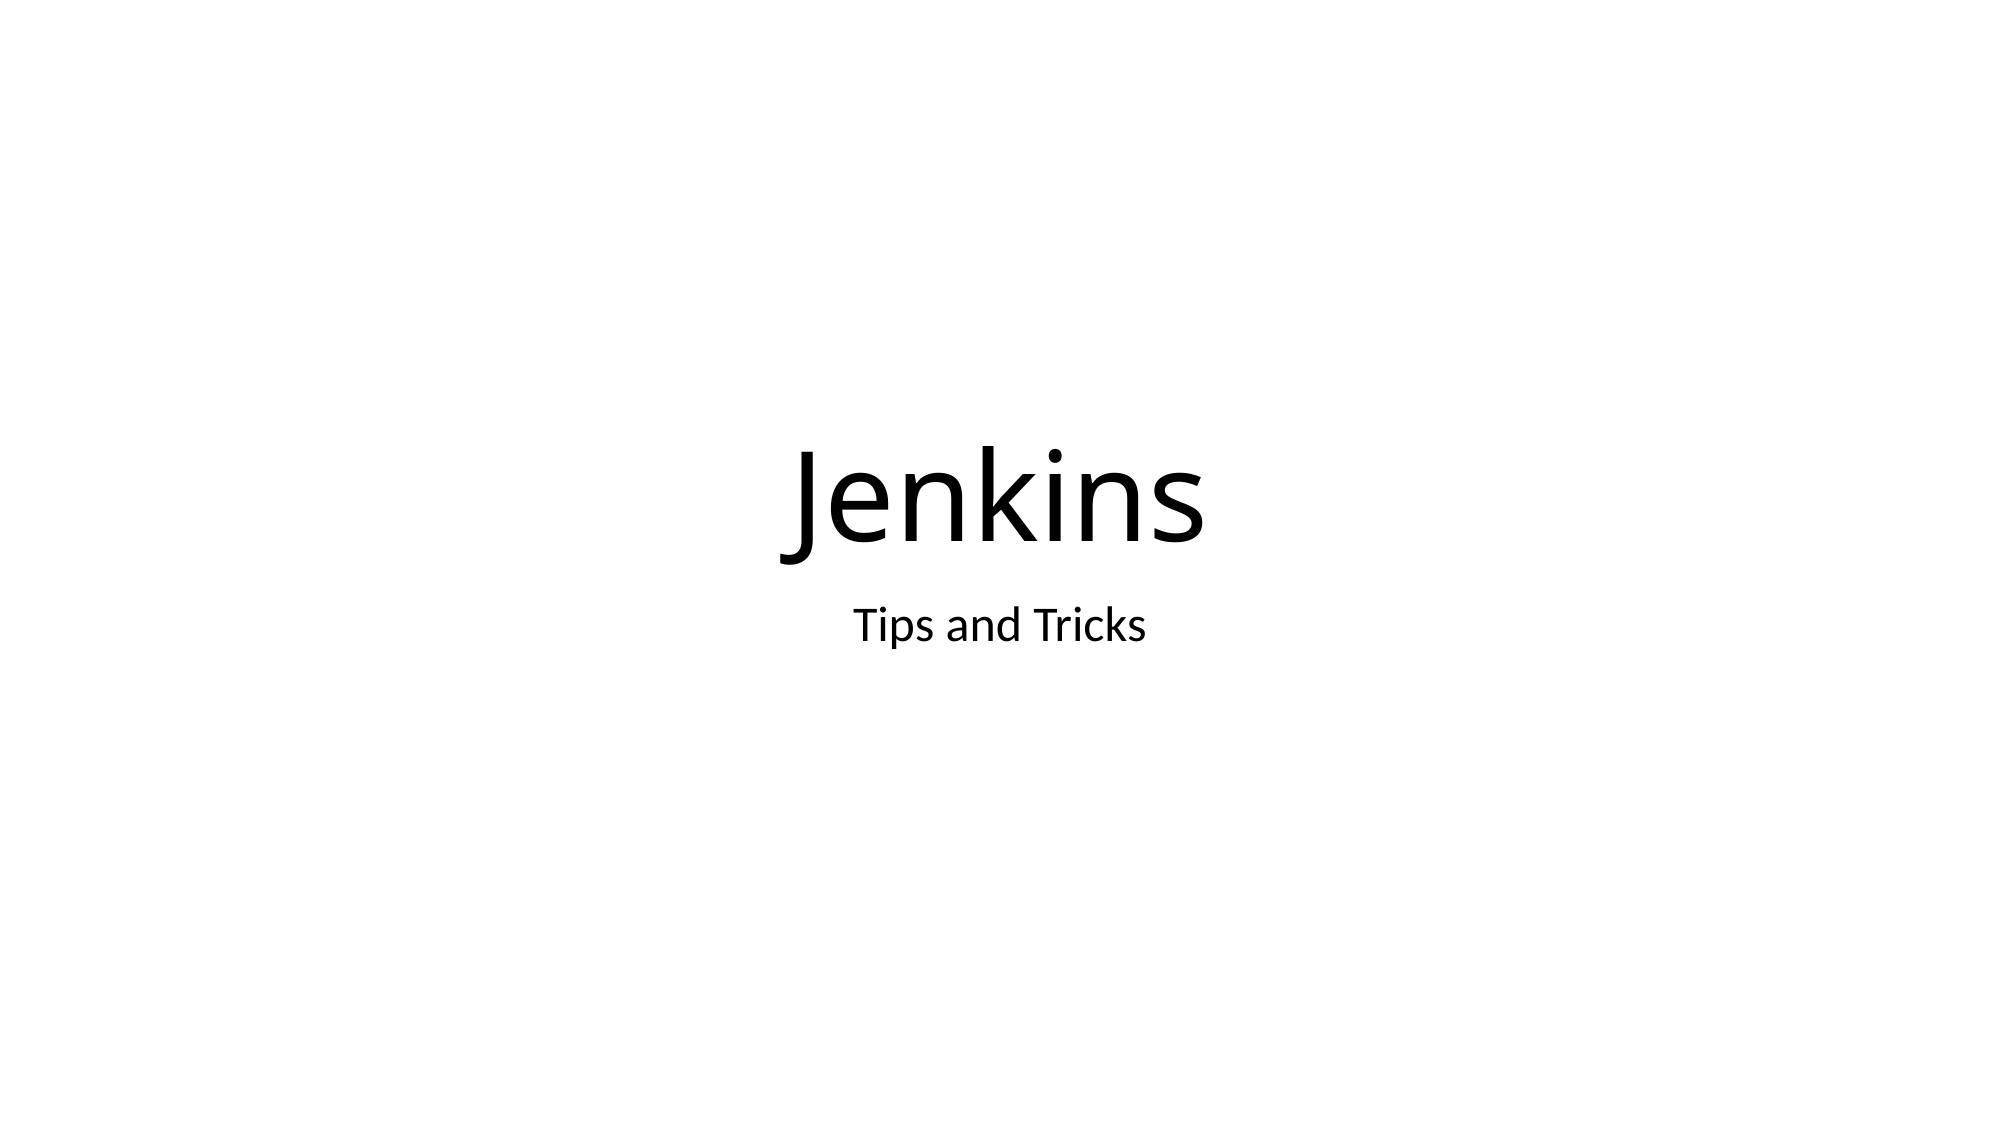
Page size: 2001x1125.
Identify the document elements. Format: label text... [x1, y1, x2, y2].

title Jenkins [249, 184, 1750, 576]
subtitle Tips and Tricks [249, 590, 1750, 863]
